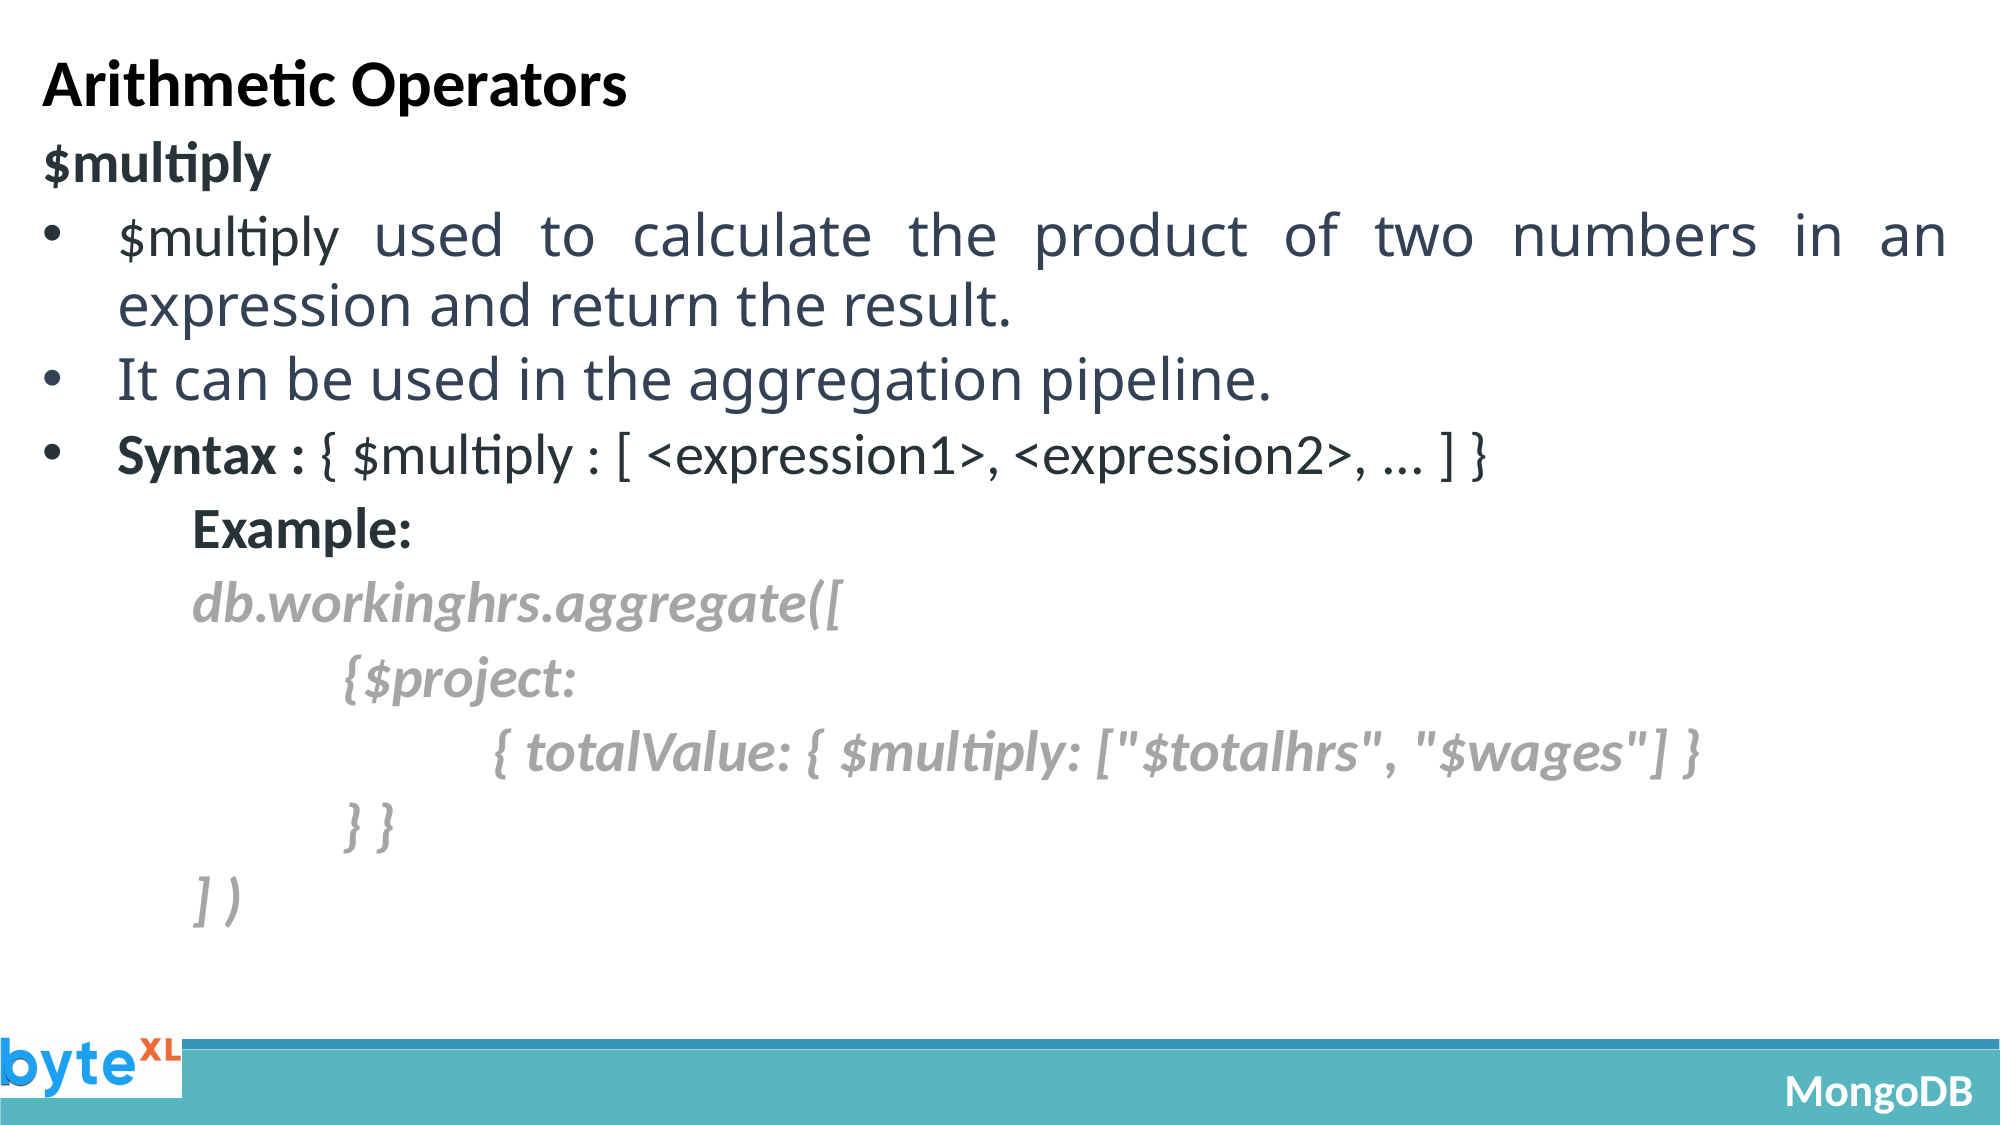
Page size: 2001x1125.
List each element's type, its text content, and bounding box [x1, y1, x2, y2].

text_box MongoDB [1769, 1052, 1992, 1123]
text_box Arithmetic Operators $multiply $multiply used to calculate the product of two numbers in an expression and return the result. It can be used in the aggregation pipeline. Syntax : { $multiply : [ <expression1>, <expression2>, ... ] } Example: db.workinghrs.aggregate([ {$project: { totalValue: { $multiply: ["$totalhrs", "$wages"] } } } ] ) [27, 32, 1964, 939]
picture [0, 1035, 182, 1098]
